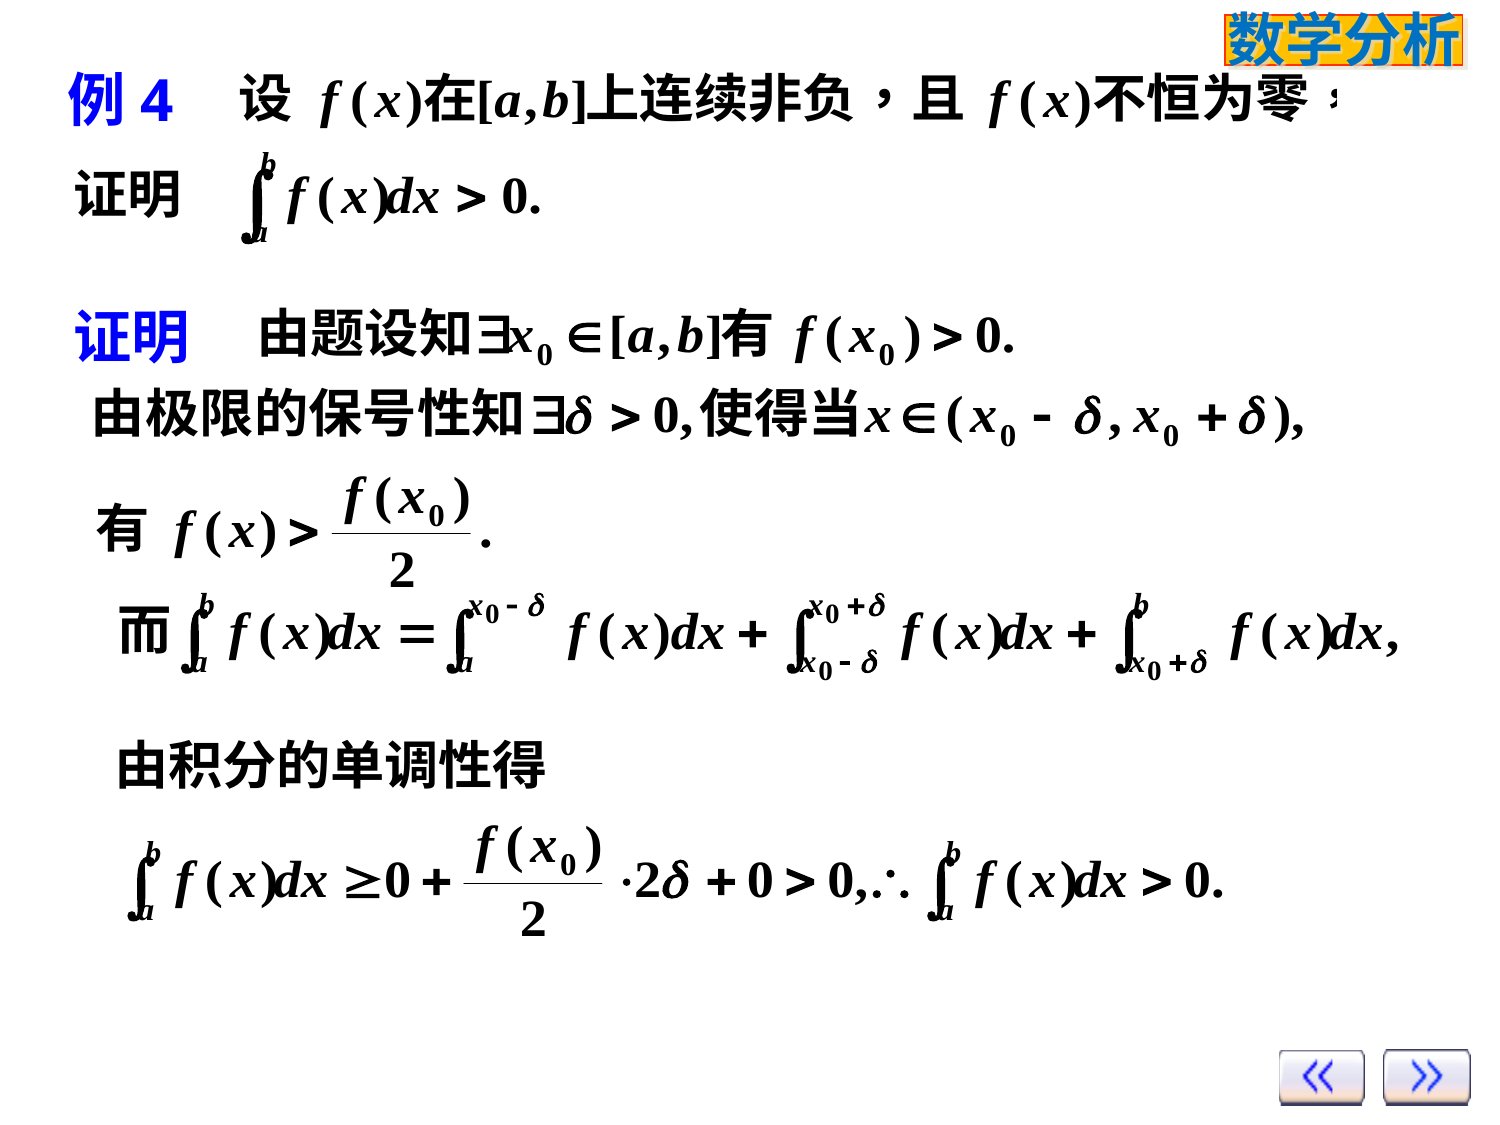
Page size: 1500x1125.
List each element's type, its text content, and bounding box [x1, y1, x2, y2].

picture [1279, 1050, 1365, 1106]
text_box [70, 70, 1337, 248]
picture [1383, 1049, 1471, 1106]
text_box 证明 [58, 292, 236, 378]
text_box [93, 305, 1308, 592]
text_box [116, 737, 1227, 942]
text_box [116, 585, 1401, 686]
text_box 例4 [52, 55, 223, 141]
